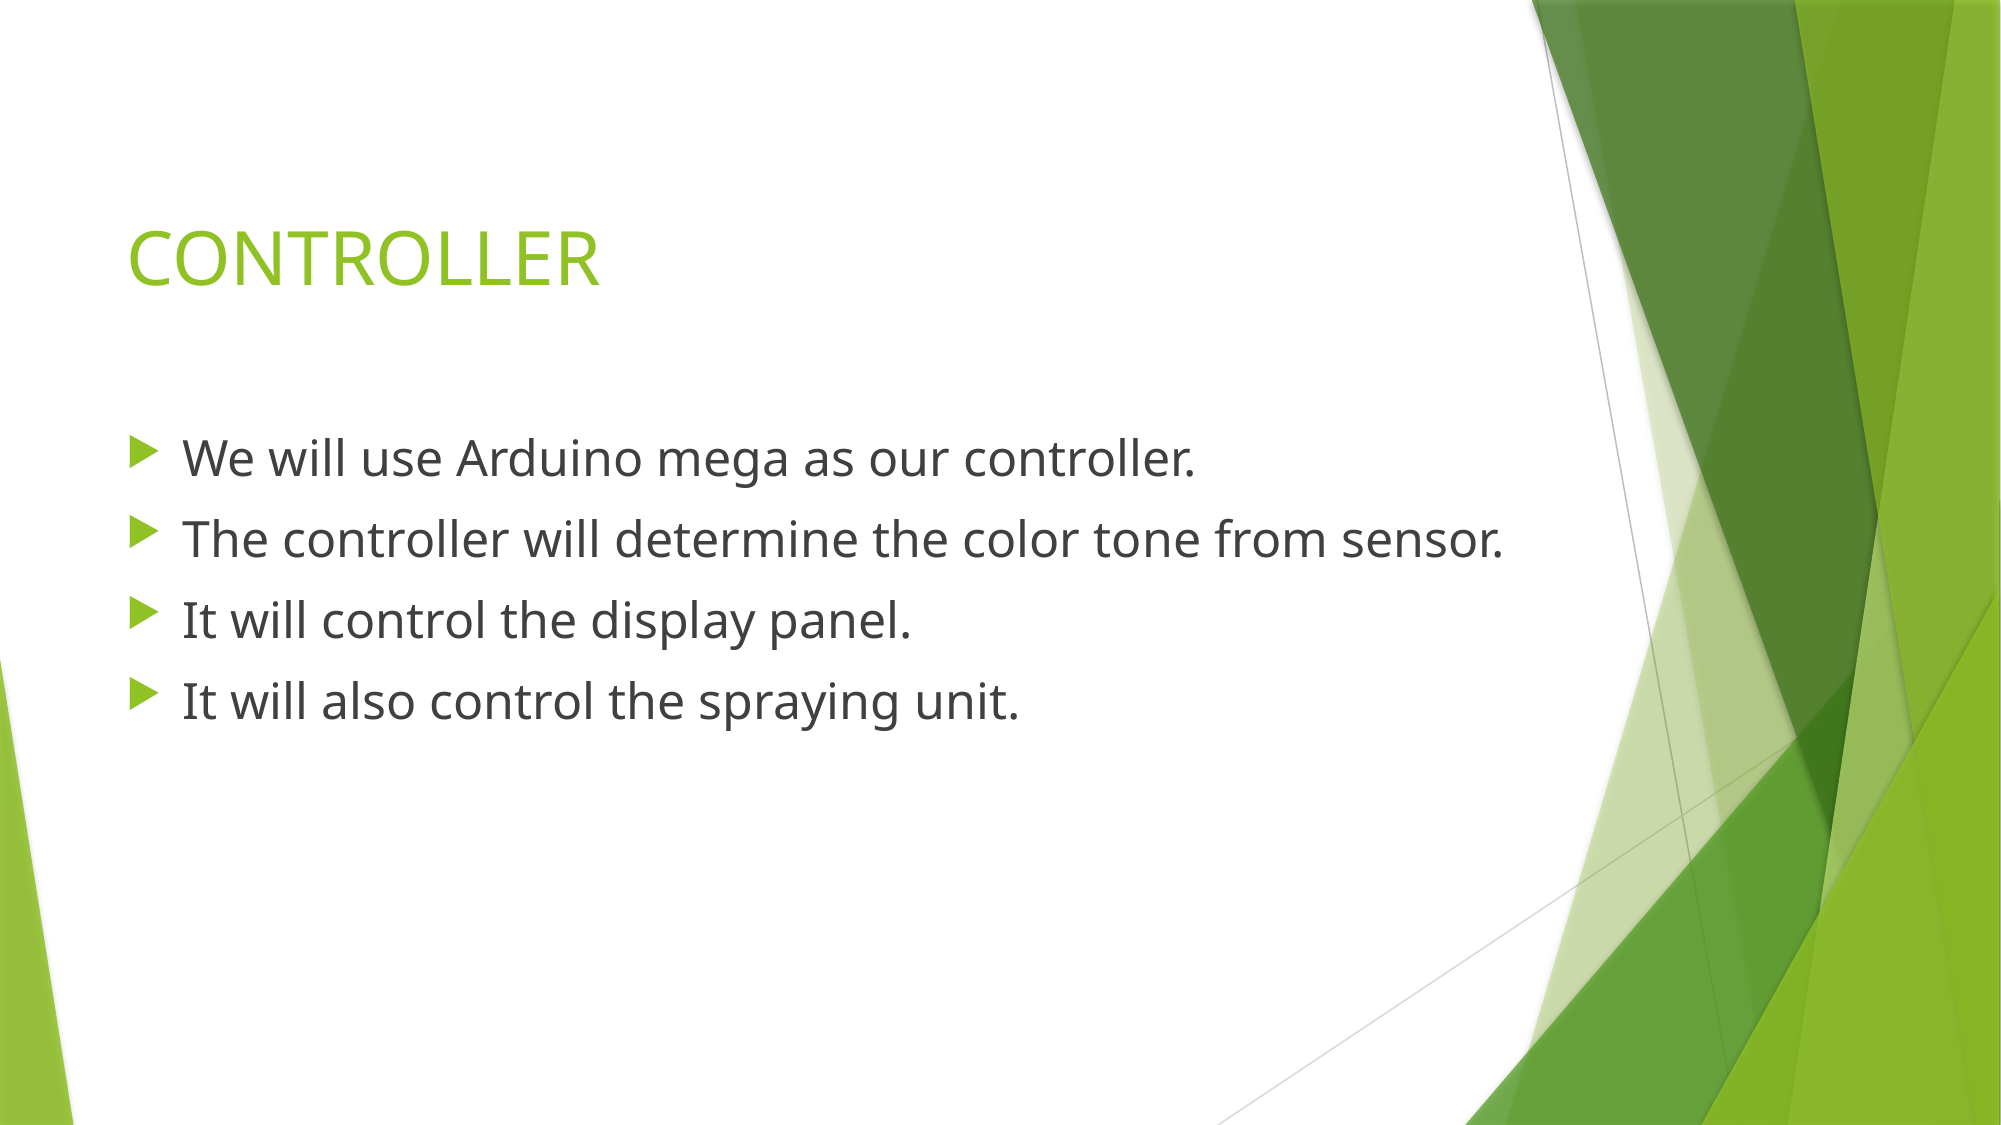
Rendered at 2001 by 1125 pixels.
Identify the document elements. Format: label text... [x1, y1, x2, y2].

list We will use Arduino mega as our controller. The controller will determine the color tone from sensor. It will control the display panel. It will also control the spraying unit. [111, 419, 1522, 1056]
title CONTROLLER [111, 202, 1522, 419]
